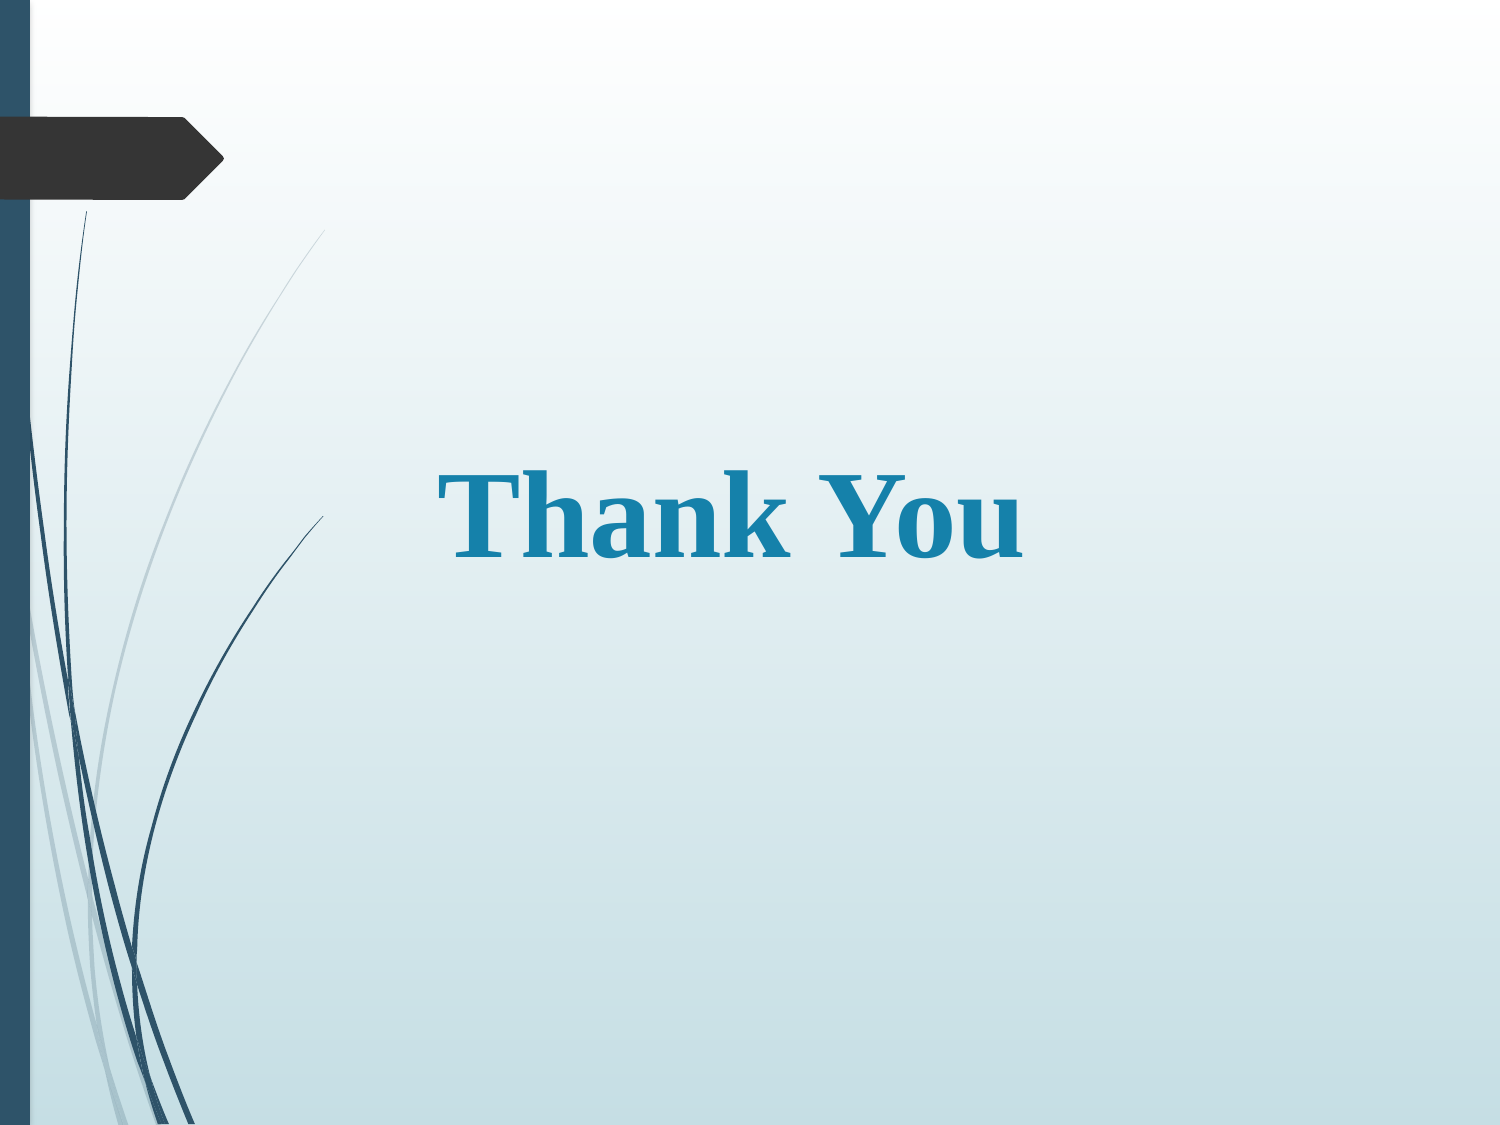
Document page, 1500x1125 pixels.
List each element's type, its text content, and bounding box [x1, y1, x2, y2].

title Thank You [387, 412, 1238, 1013]
